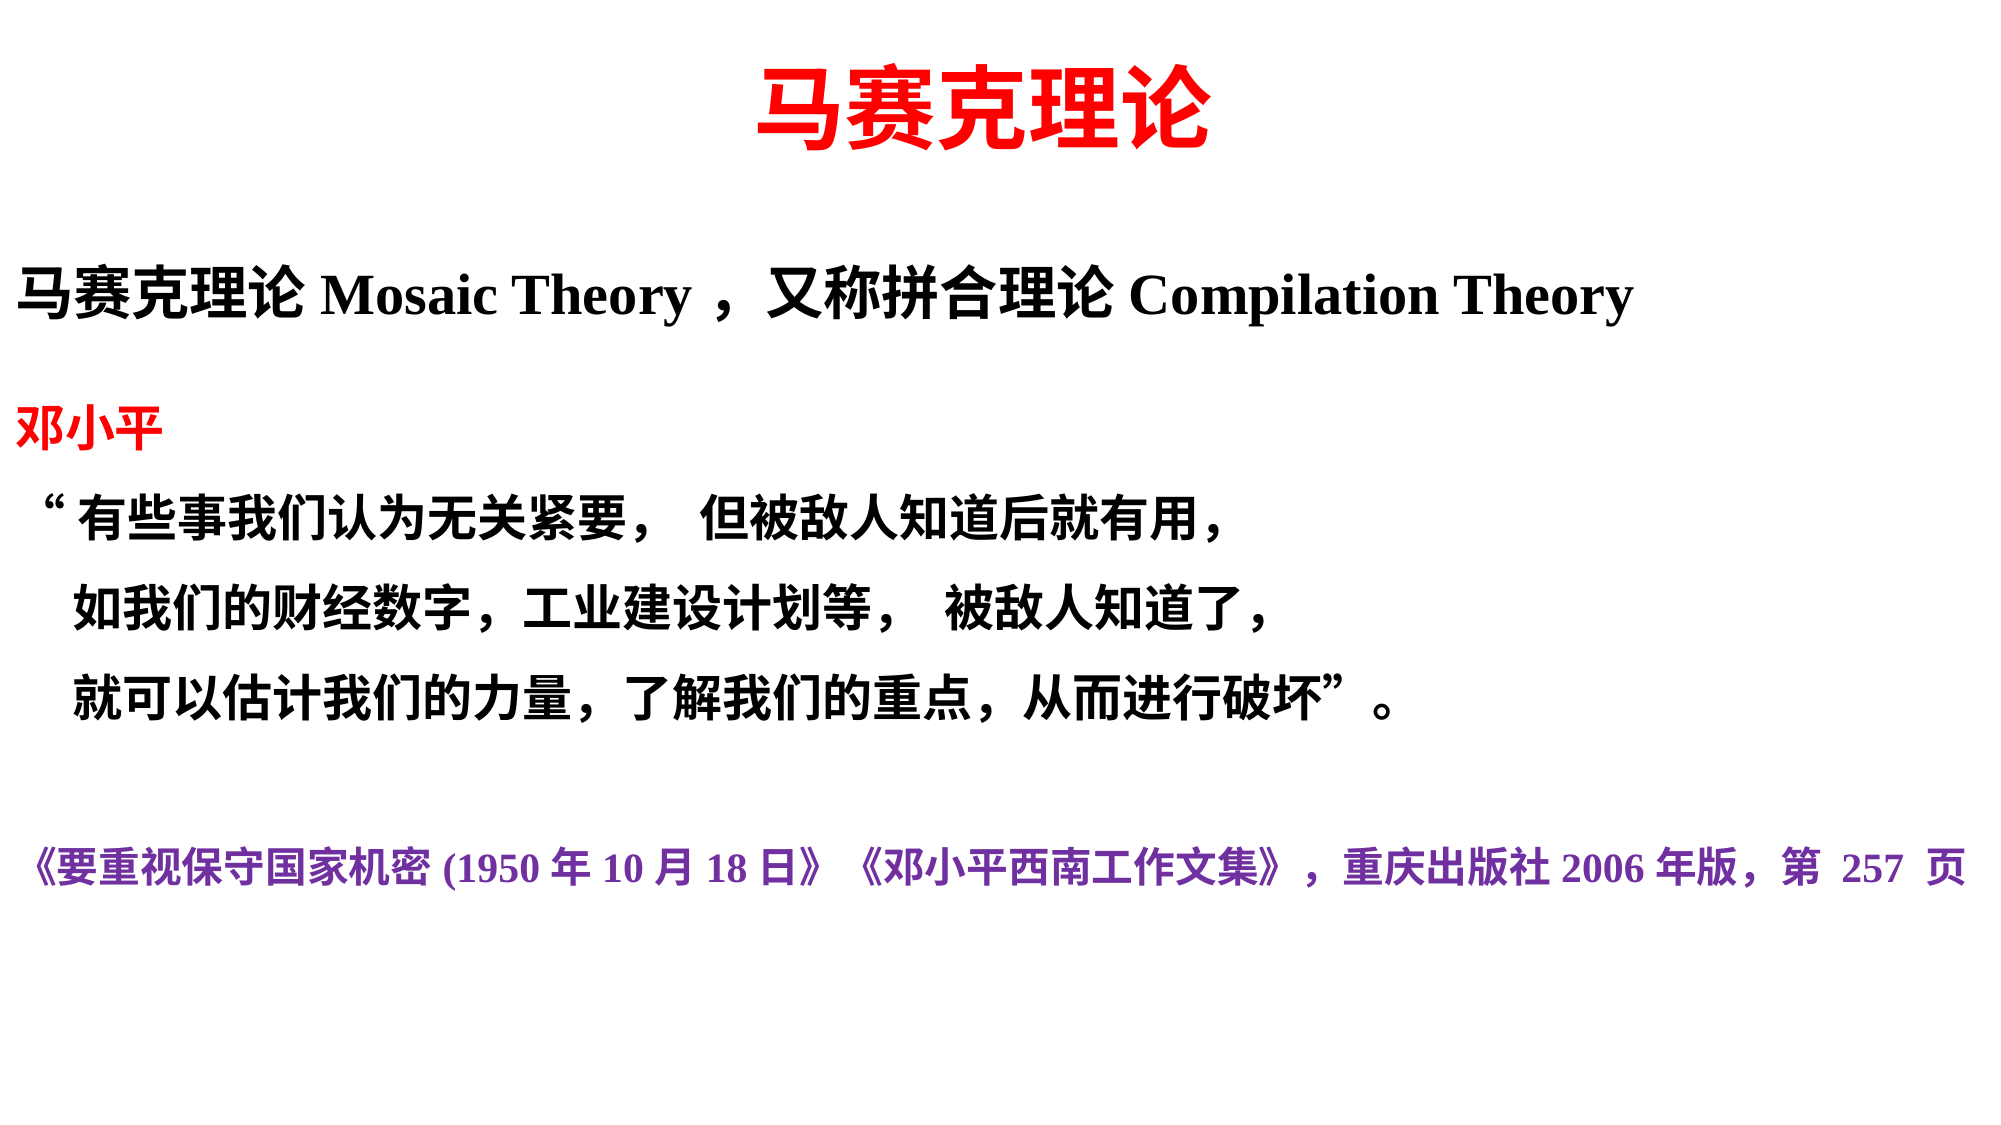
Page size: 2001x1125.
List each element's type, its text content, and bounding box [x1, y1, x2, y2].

title 马赛克理论 [120, 4, 1846, 222]
list 马赛克理论Mosaic Theory，又称拼合理论Compilation Theory 邓小平 “有些事我们认为无关紧要， 但被敌人知道后就有用， 如我们的财经数字，工业建设计划等， 被敌人知道了， 就可以估计我们的力量，了解我们的重点，从而进行破坏”。 《要重视保守国家机密(1950年10月18日》《邓小平西南工作文集》，重庆出版社2006年版，第 257 页 [0, 256, 2000, 1067]
